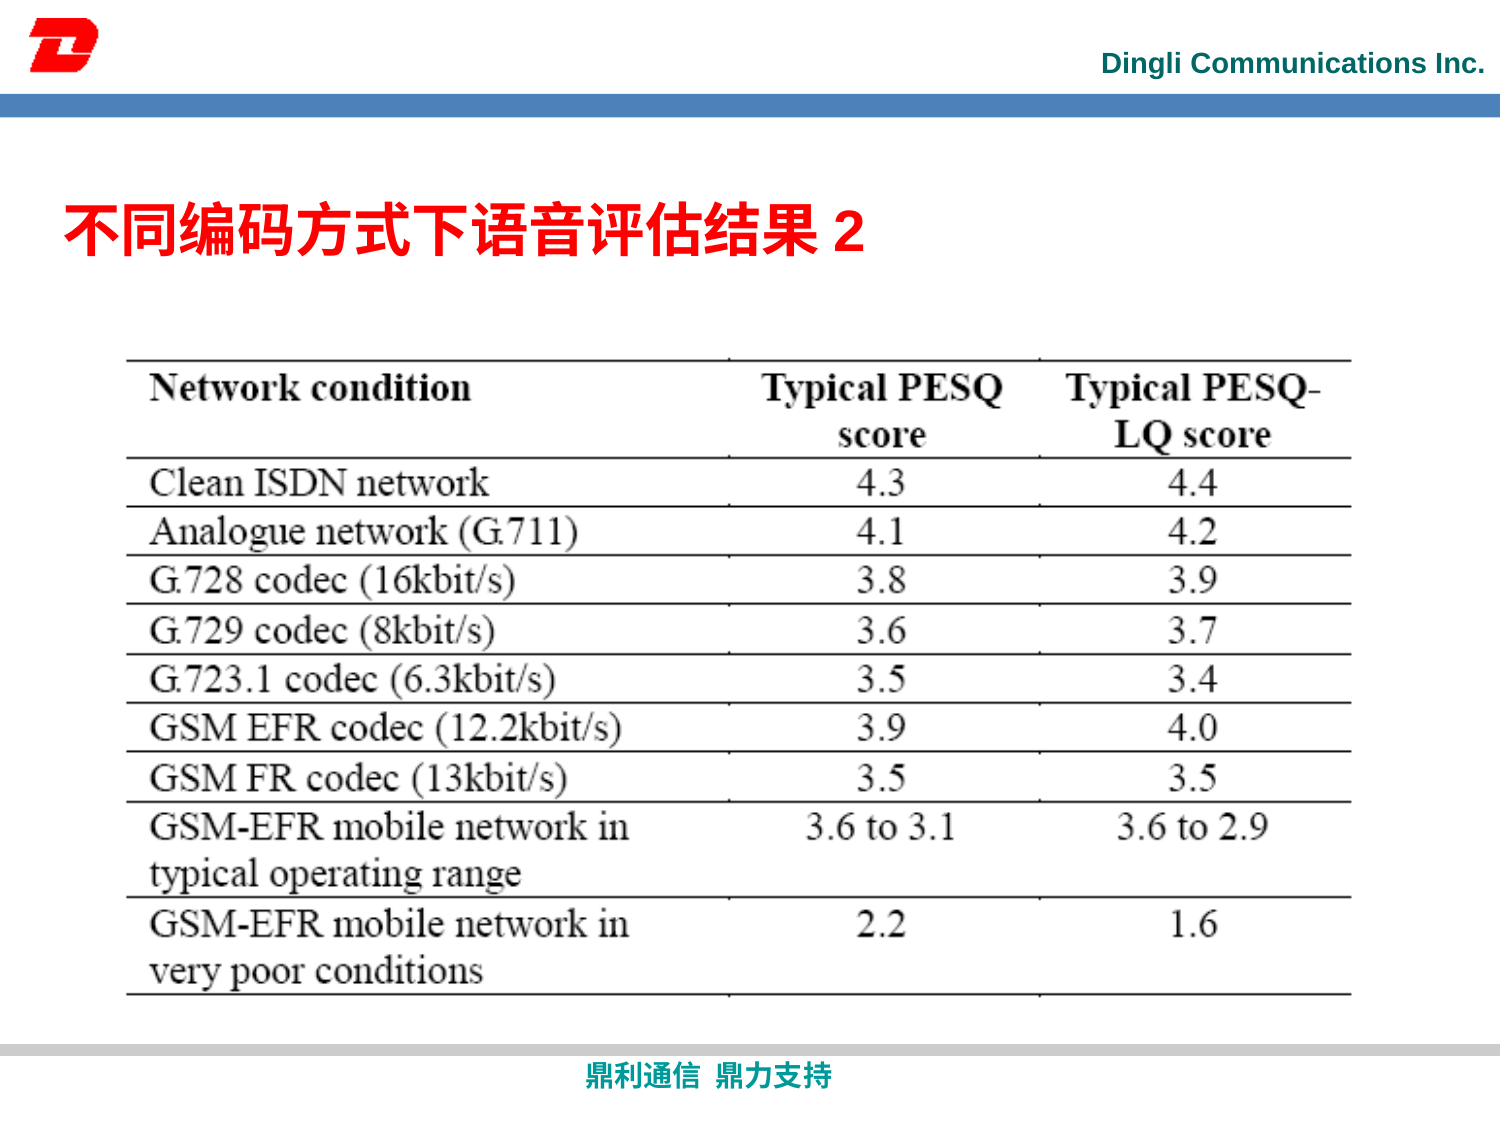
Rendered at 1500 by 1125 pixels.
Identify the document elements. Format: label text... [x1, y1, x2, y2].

title 不同编码方式下语音评估结果2 [62, 185, 1438, 271]
picture [29, 18, 100, 74]
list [88, 337, 1412, 1019]
